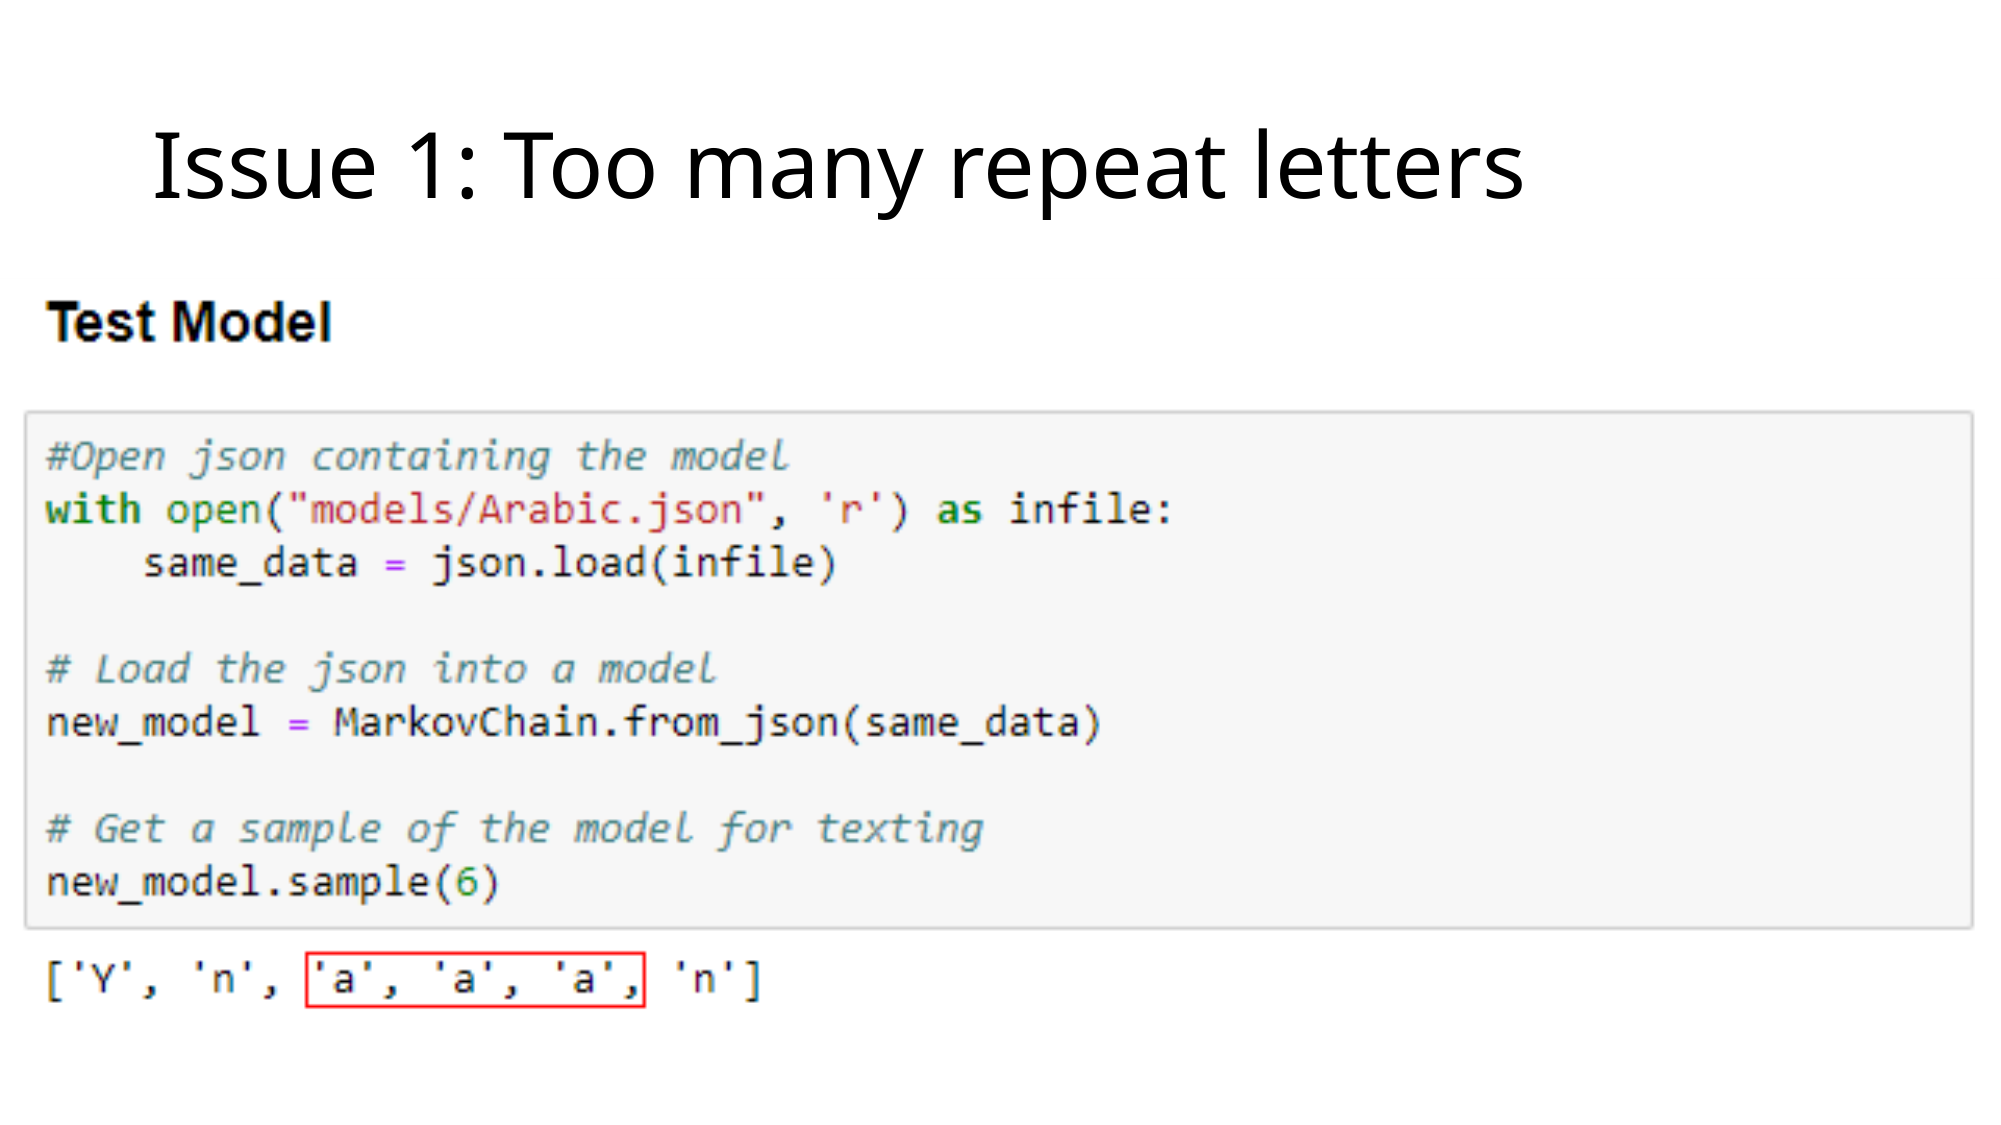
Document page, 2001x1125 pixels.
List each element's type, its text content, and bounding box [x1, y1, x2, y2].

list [0, 277, 2000, 1031]
title Issue 1: Too many repeat letters [137, 59, 1863, 277]
